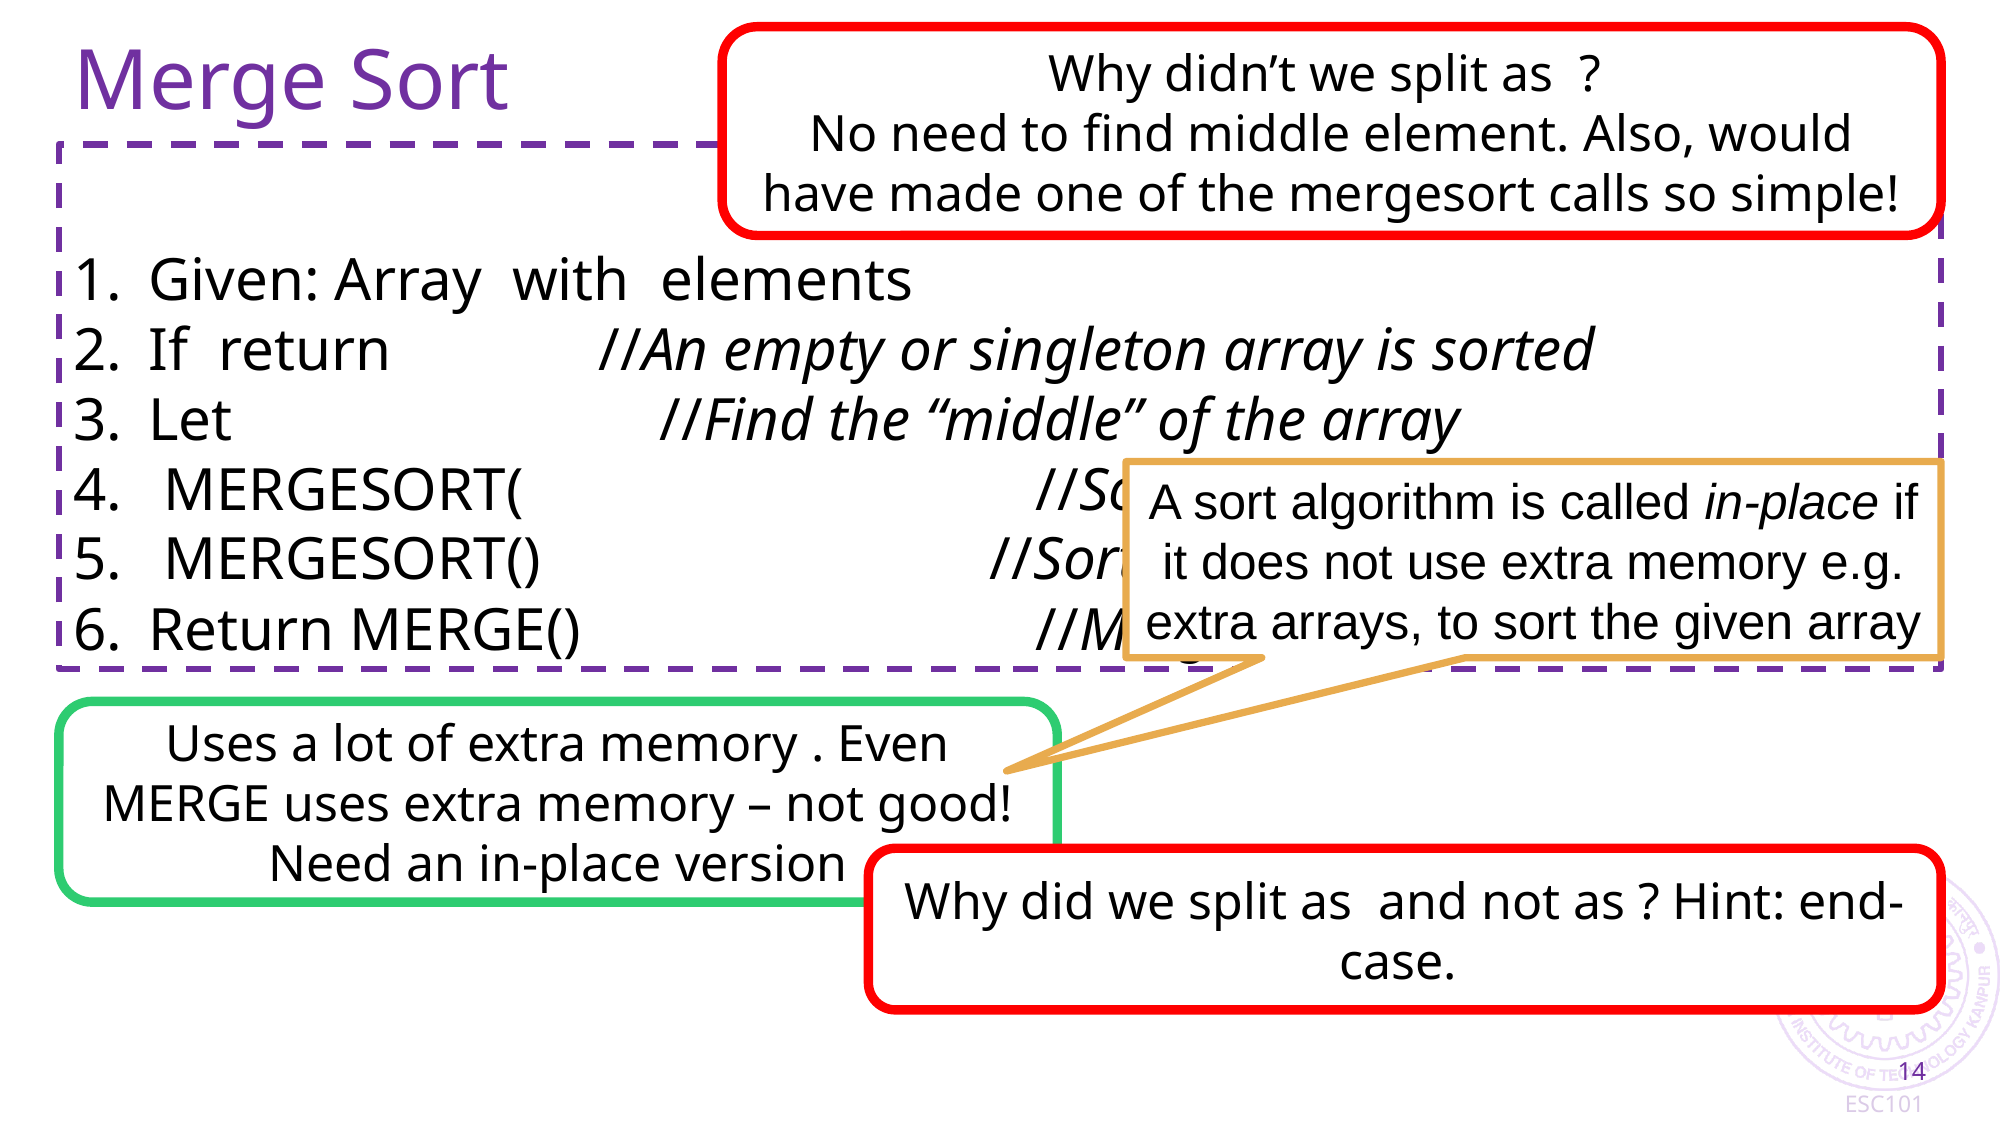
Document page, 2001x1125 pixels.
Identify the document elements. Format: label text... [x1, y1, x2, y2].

footer [319, 1042, 1863, 1103]
title Merge Sort [58, 0, 1942, 165]
text_box A sort algorithm is called in-place if it does not use extra memory e.g. extra arrays, to sort the given array [1006, 461, 1942, 772]
slide_number 14 [1863, 1042, 1942, 1103]
